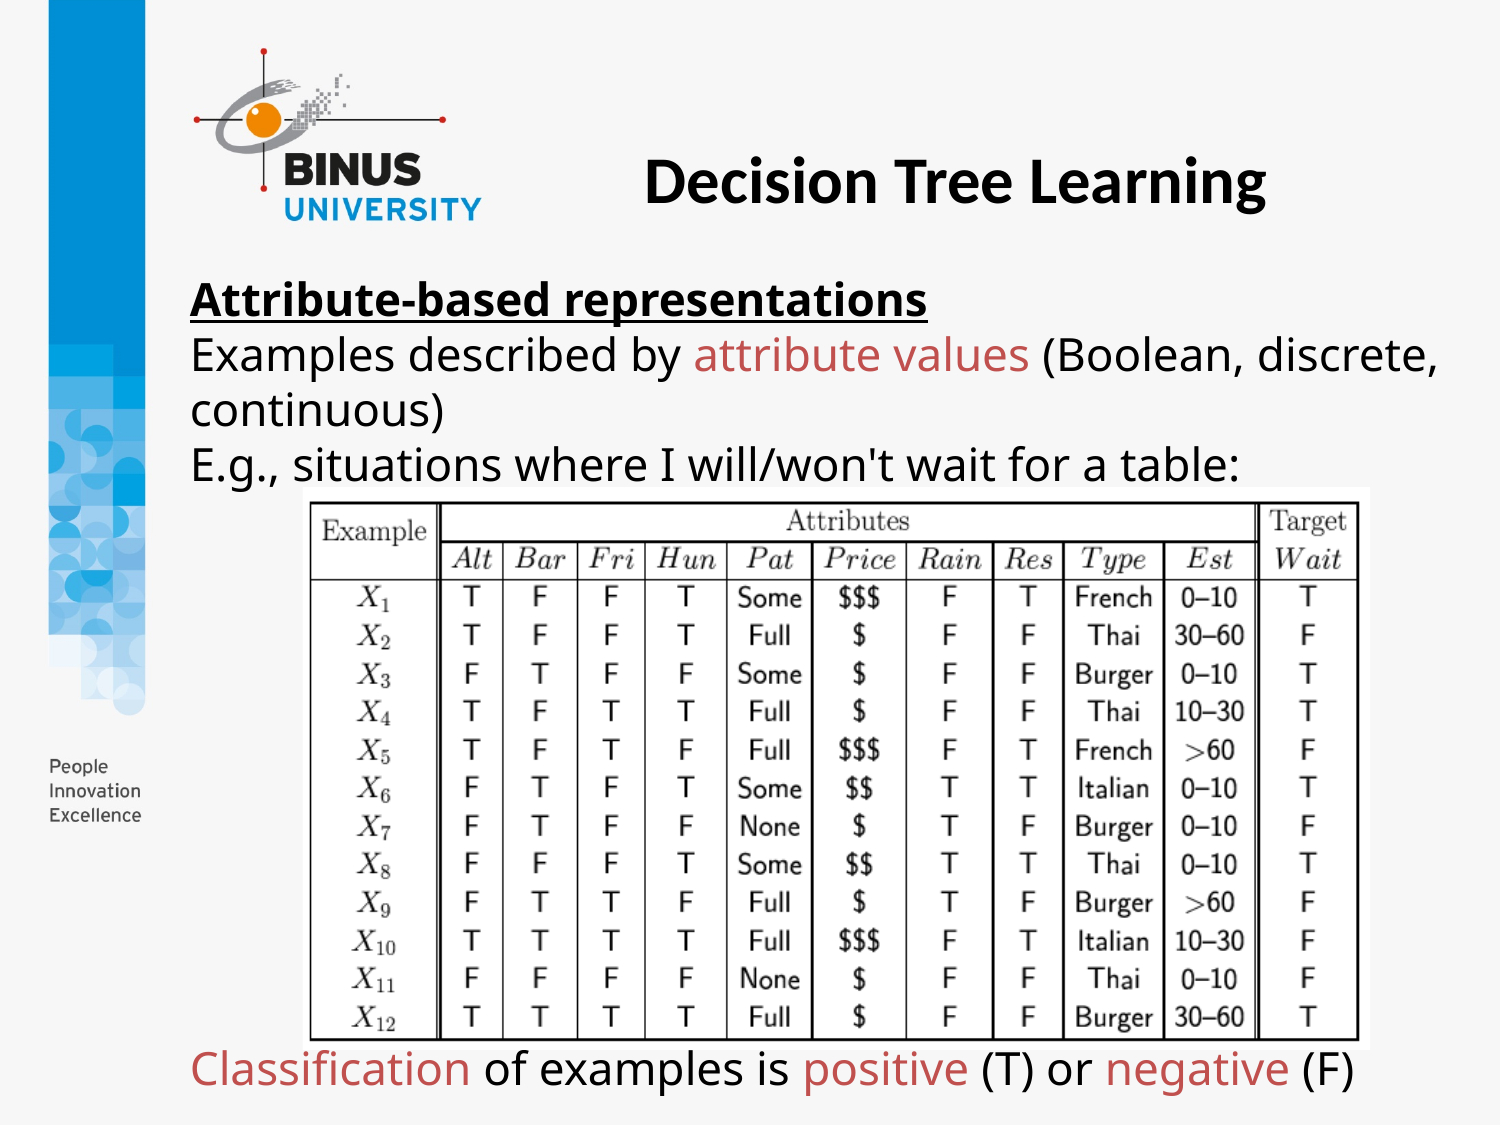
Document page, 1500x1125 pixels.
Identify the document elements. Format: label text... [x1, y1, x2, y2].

picture [302, 487, 1371, 1051]
picture [0, 0, 1500, 845]
text_box Attribute-based representations Examples described by attribute values (Boolean, discrete, continuous) E.g., situations where I will/won't wait for a table: Classification of examples is positive (T) or negative (F) [174, 262, 1475, 1125]
text_box Decision Tree Learning [437, 129, 1475, 224]
